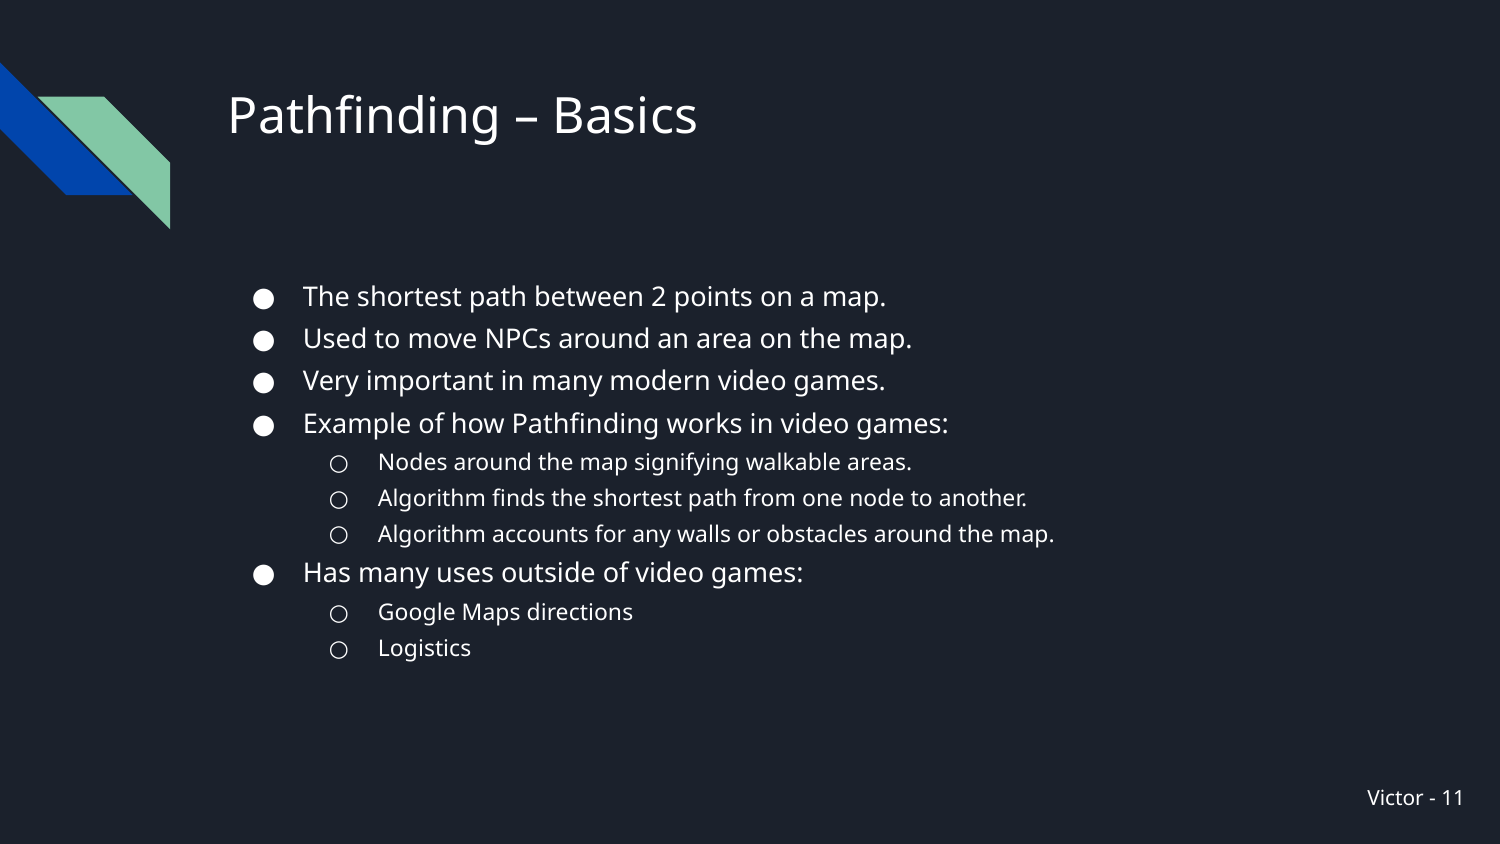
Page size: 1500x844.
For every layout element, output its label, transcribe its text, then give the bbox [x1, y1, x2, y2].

slide_number Victor - ‹#› [1312, 764, 1480, 830]
list The shortest path between 2 points on a map. Used to move NPCs around an area on the map. Very important in many modern video games. Example of how Pathfinding works in video games: Nodes around the map signifying walkable areas. Algorithm finds the shortest path from one node to another. Algorithm accounts for any walls or obstacles around the map. Has many uses outside of video games: Google Maps directions Logistics [212, 257, 1368, 735]
title Pathfinding – Basics [212, 64, 1417, 215]
